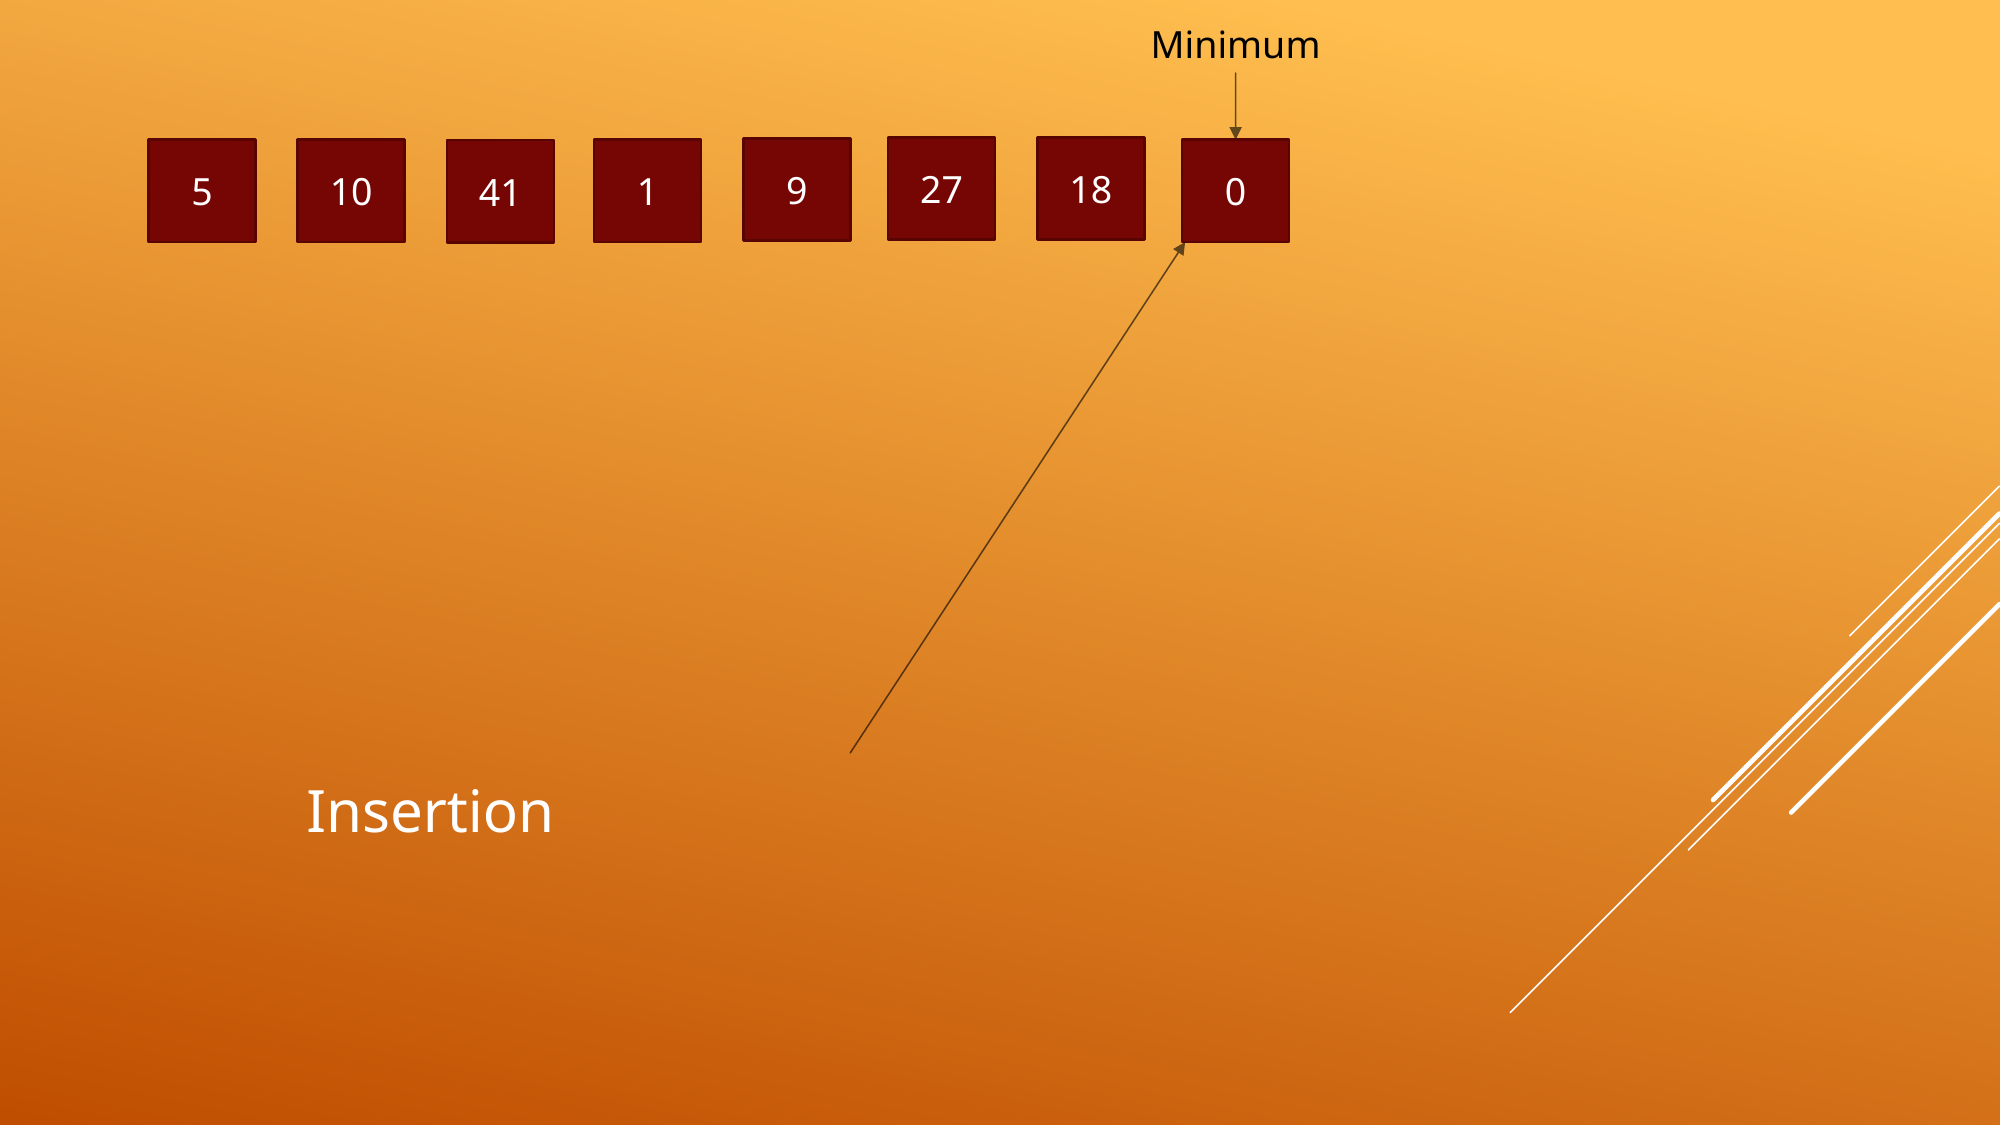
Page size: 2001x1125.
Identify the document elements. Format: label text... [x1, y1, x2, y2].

text_box 27 [887, 136, 996, 241]
text_box 10 [296, 138, 406, 243]
text_box 1 [593, 138, 702, 243]
text_box 18 [1036, 136, 1146, 241]
text_box 5 [147, 138, 257, 243]
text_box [850, 241, 1186, 754]
text_box 41 [446, 139, 555, 244]
text_box 0 [1181, 138, 1290, 243]
text_box Minimum [1135, 13, 1336, 73]
text_box 9 [742, 137, 852, 242]
text_box Insertion [291, 766, 569, 852]
